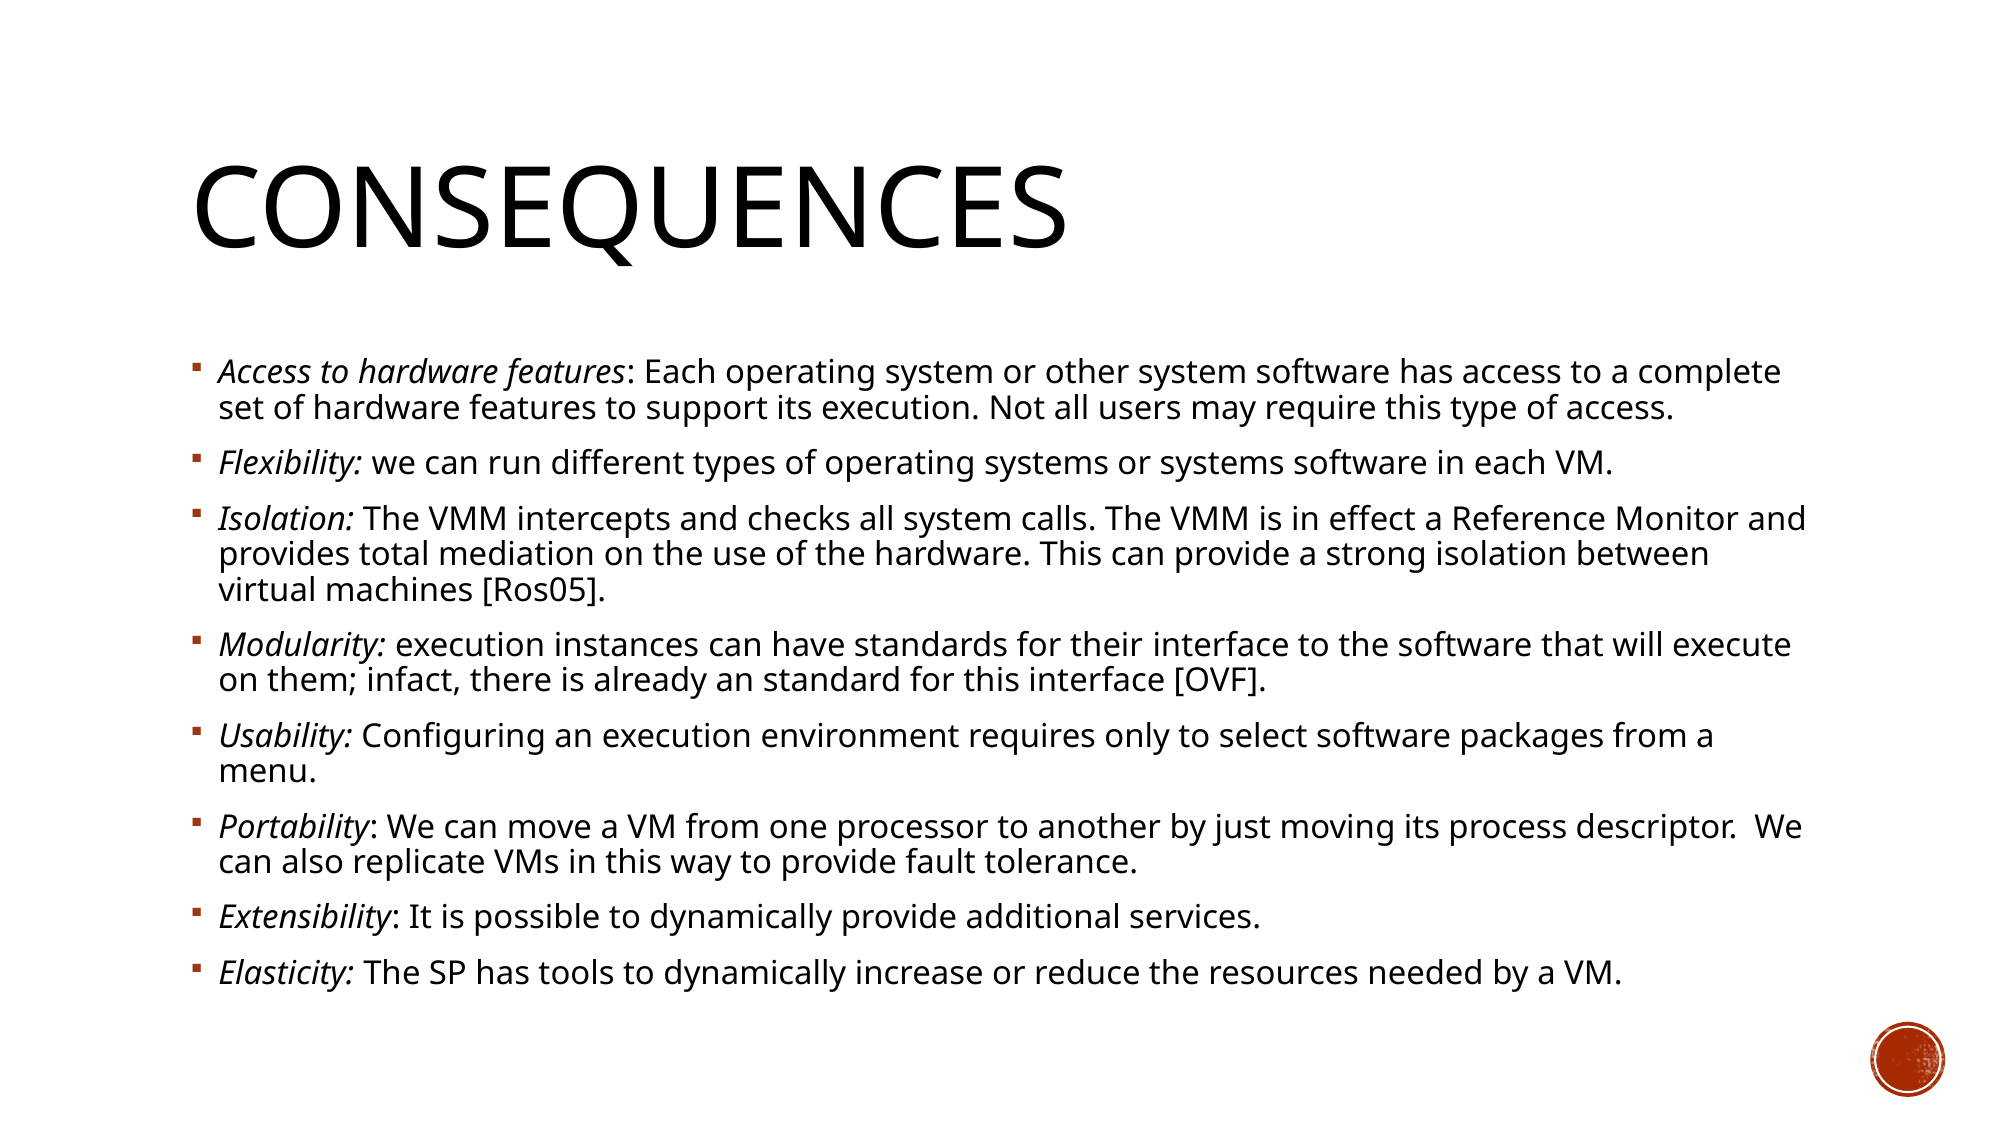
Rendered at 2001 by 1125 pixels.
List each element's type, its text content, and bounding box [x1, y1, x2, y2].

list Access to hardware features: Each operating system or other system software has access to a complete set of hardware features to support its execution. Not all users may require this type of access. Flexibility: we can run different types of operating systems or systems software in each VM. Isolation: The VMM intercepts and checks all system calls. The VMM is in effect a Reference Monitor and provides total mediation on the use of the hardware. This can provide a strong isolation between virtual machines [Ros05]. Modularity: execution instances can have standards for their interface to the software that will execute on them; infact, there is already an standard for this interface [OVF]. Usability: Configuring an execution environment requires only to select software packages from a menu. Portability: We can move a VM from one processor to another by just moving its process descriptor. We can also replicate VMs in this way to provide fault tolerance. Extensibility: It is possible to dynamically provide additional services. Elasticity: The SP has tools to dynamically increase or reduce the resources needed by a VM. [175, 348, 1826, 1013]
title Consequences [175, 79, 1826, 344]
